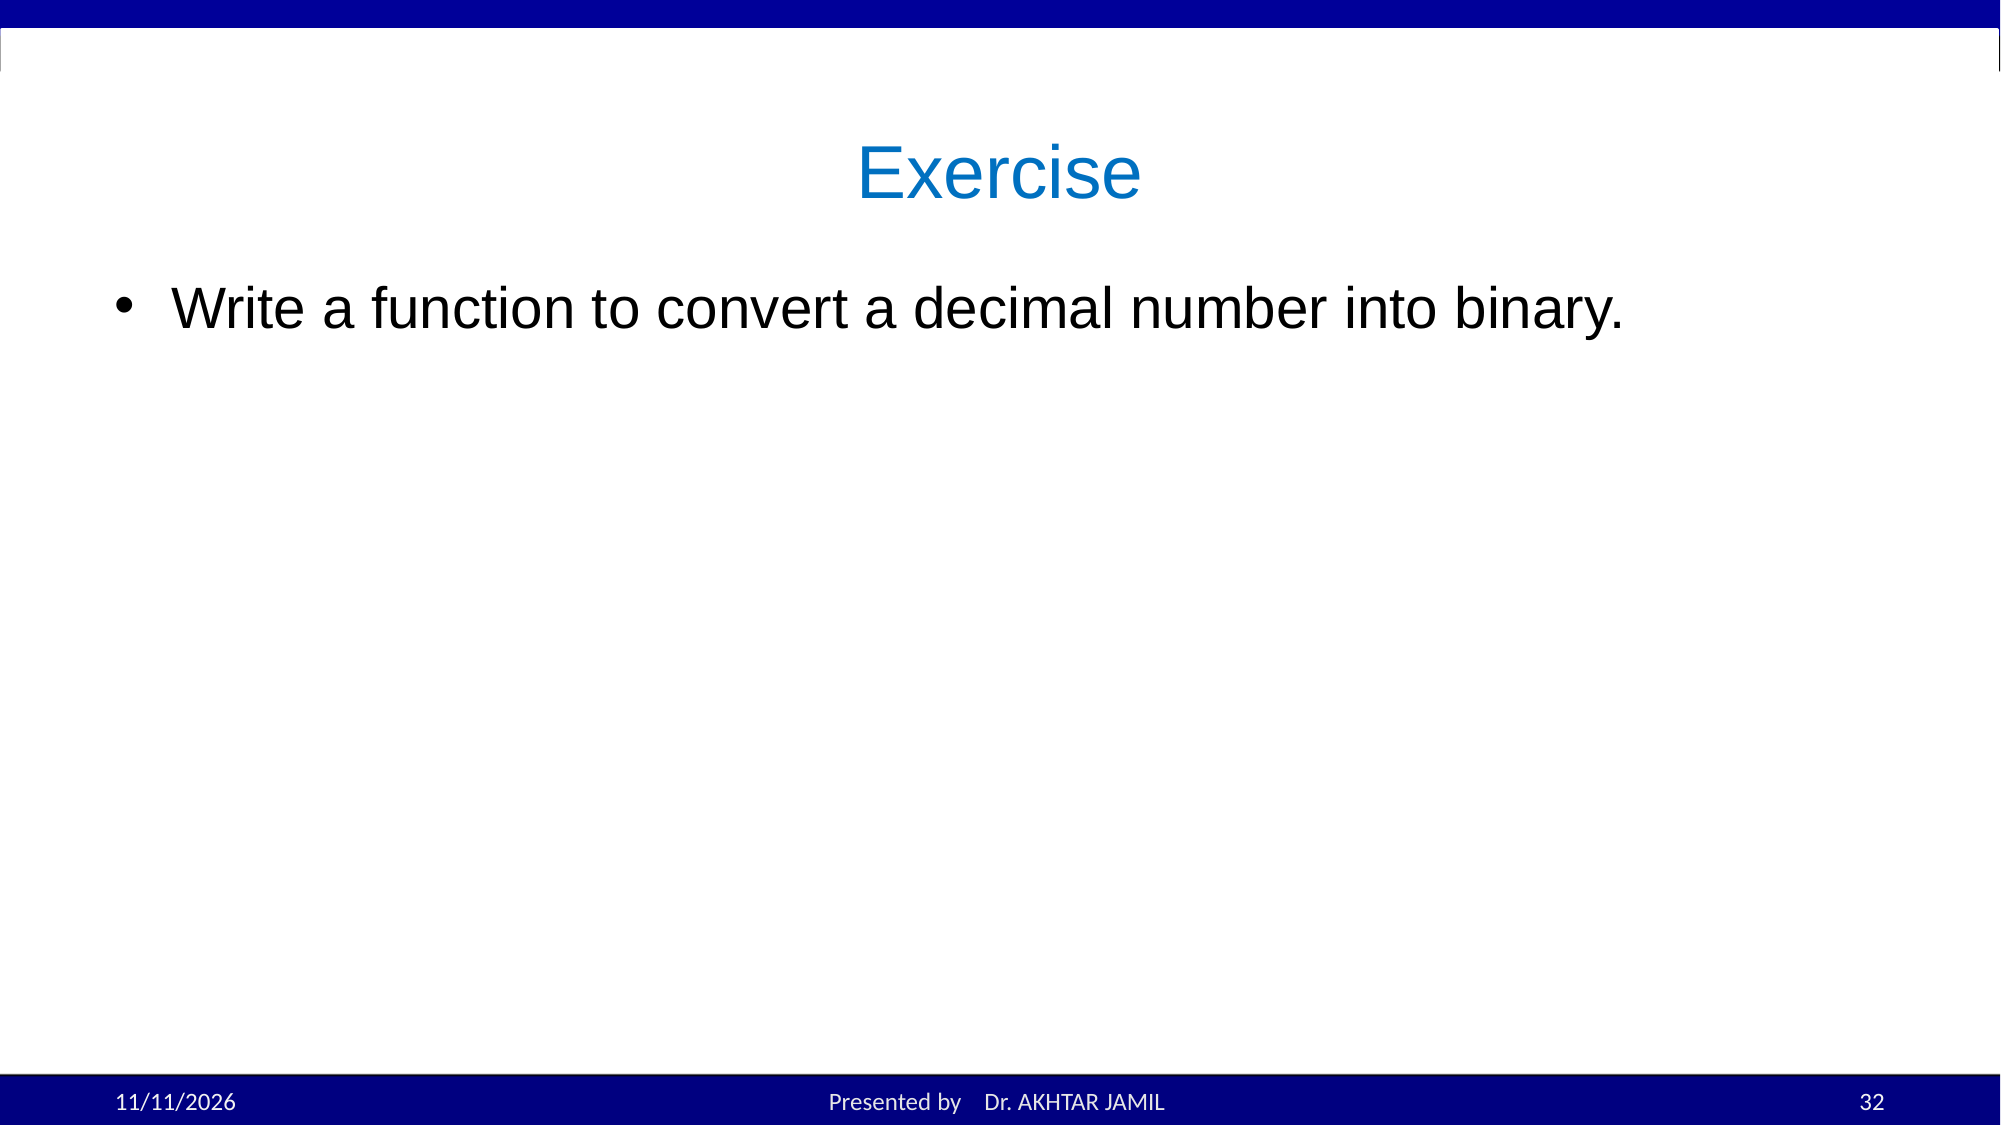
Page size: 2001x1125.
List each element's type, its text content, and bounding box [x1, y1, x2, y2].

slide_number 32 [1433, 1062, 1900, 1125]
footer Presented by Dr. AKHTAR JAMIL [683, 1062, 1317, 1125]
title Exercise [99, 99, 1900, 238]
list Write a function to convert a decimal number into binary. [99, 262, 1900, 1005]
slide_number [99, 1062, 567, 1125]
picture [0, 0, 2001, 1125]
